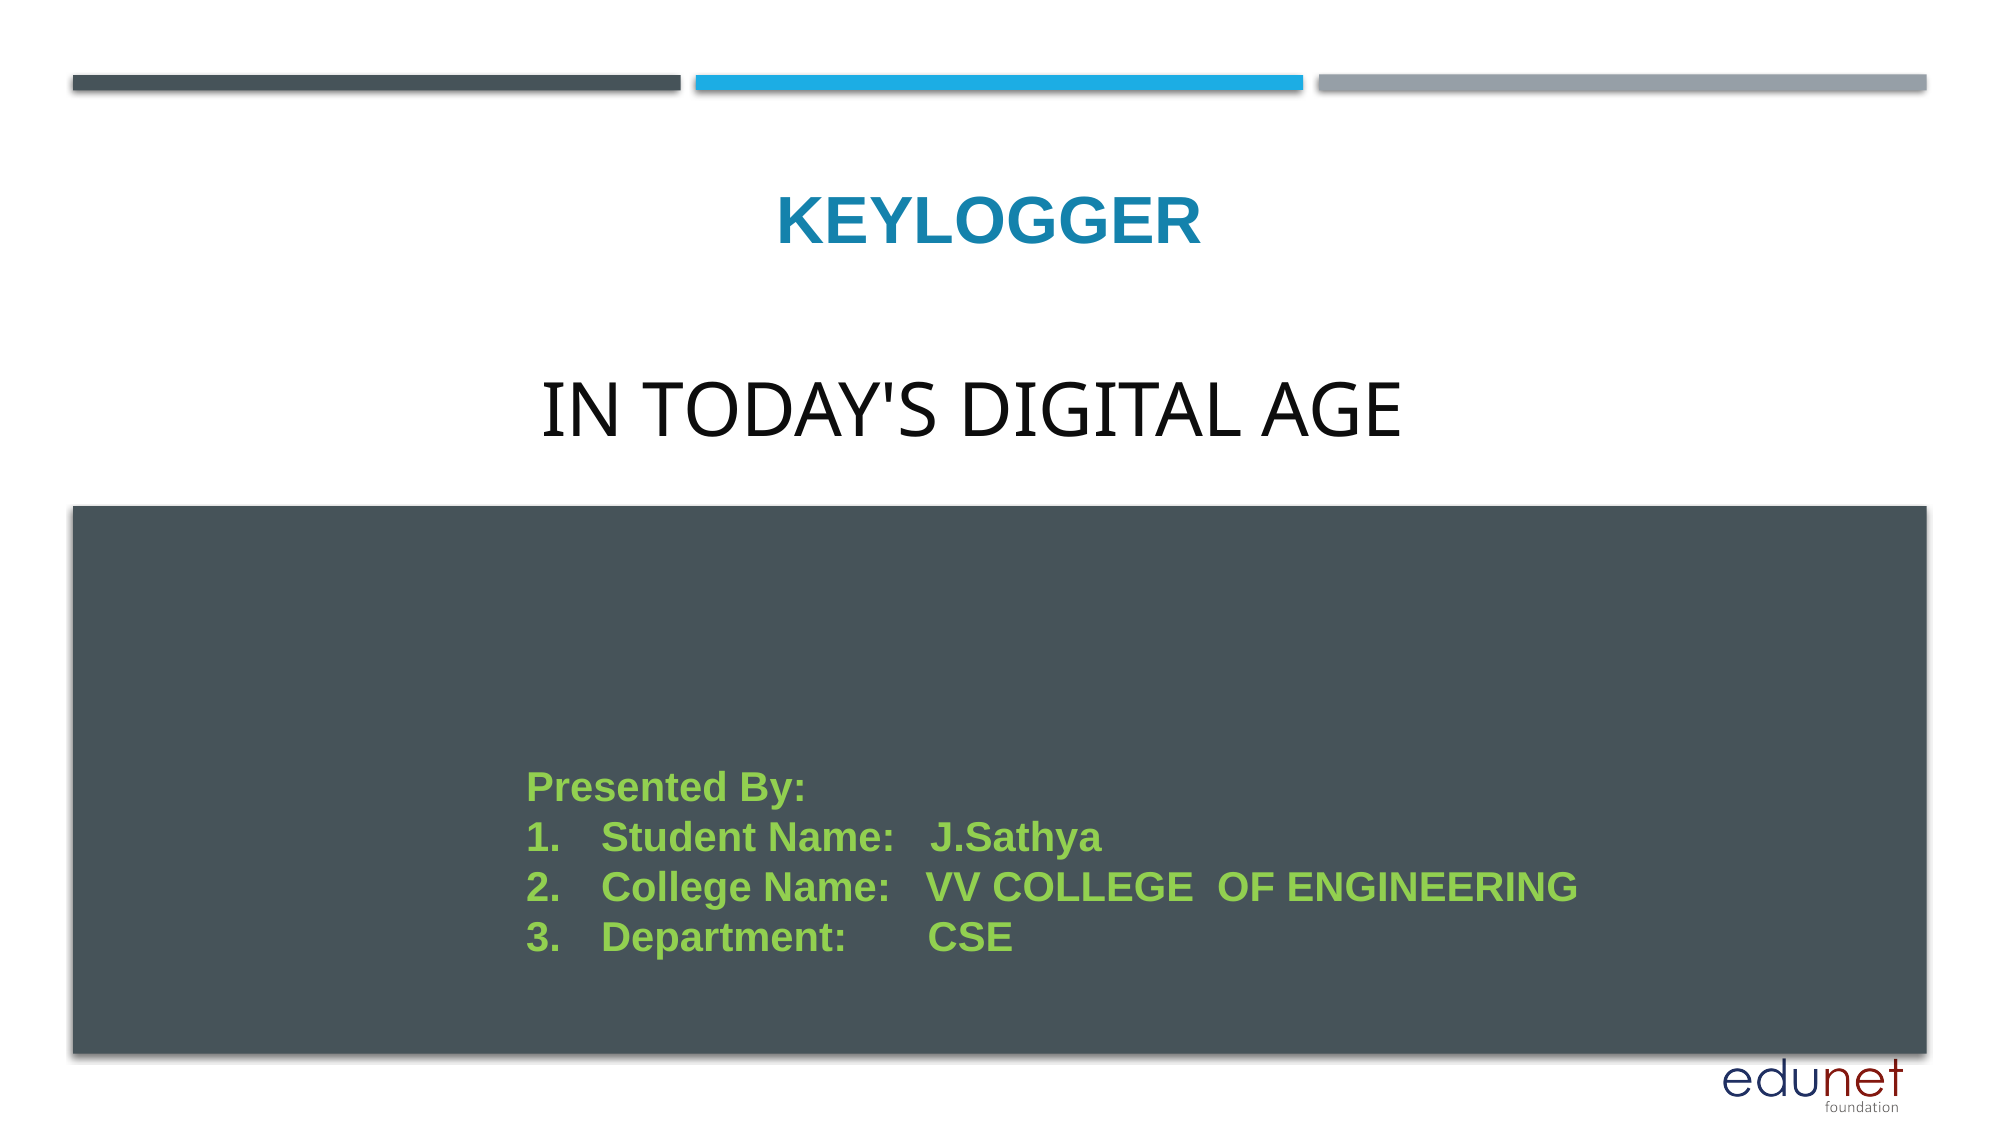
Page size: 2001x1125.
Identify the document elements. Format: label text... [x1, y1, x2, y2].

picture [1719, 1056, 1905, 1116]
text_box Presented By: Student Name: J.Sathya College Name: VV COLLEGE OF ENGINEERING Department: CSE [511, 752, 1821, 1018]
text_box KEYLOGGER [0, 169, 2000, 265]
text_box In today's digital age [222, 298, 1723, 460]
